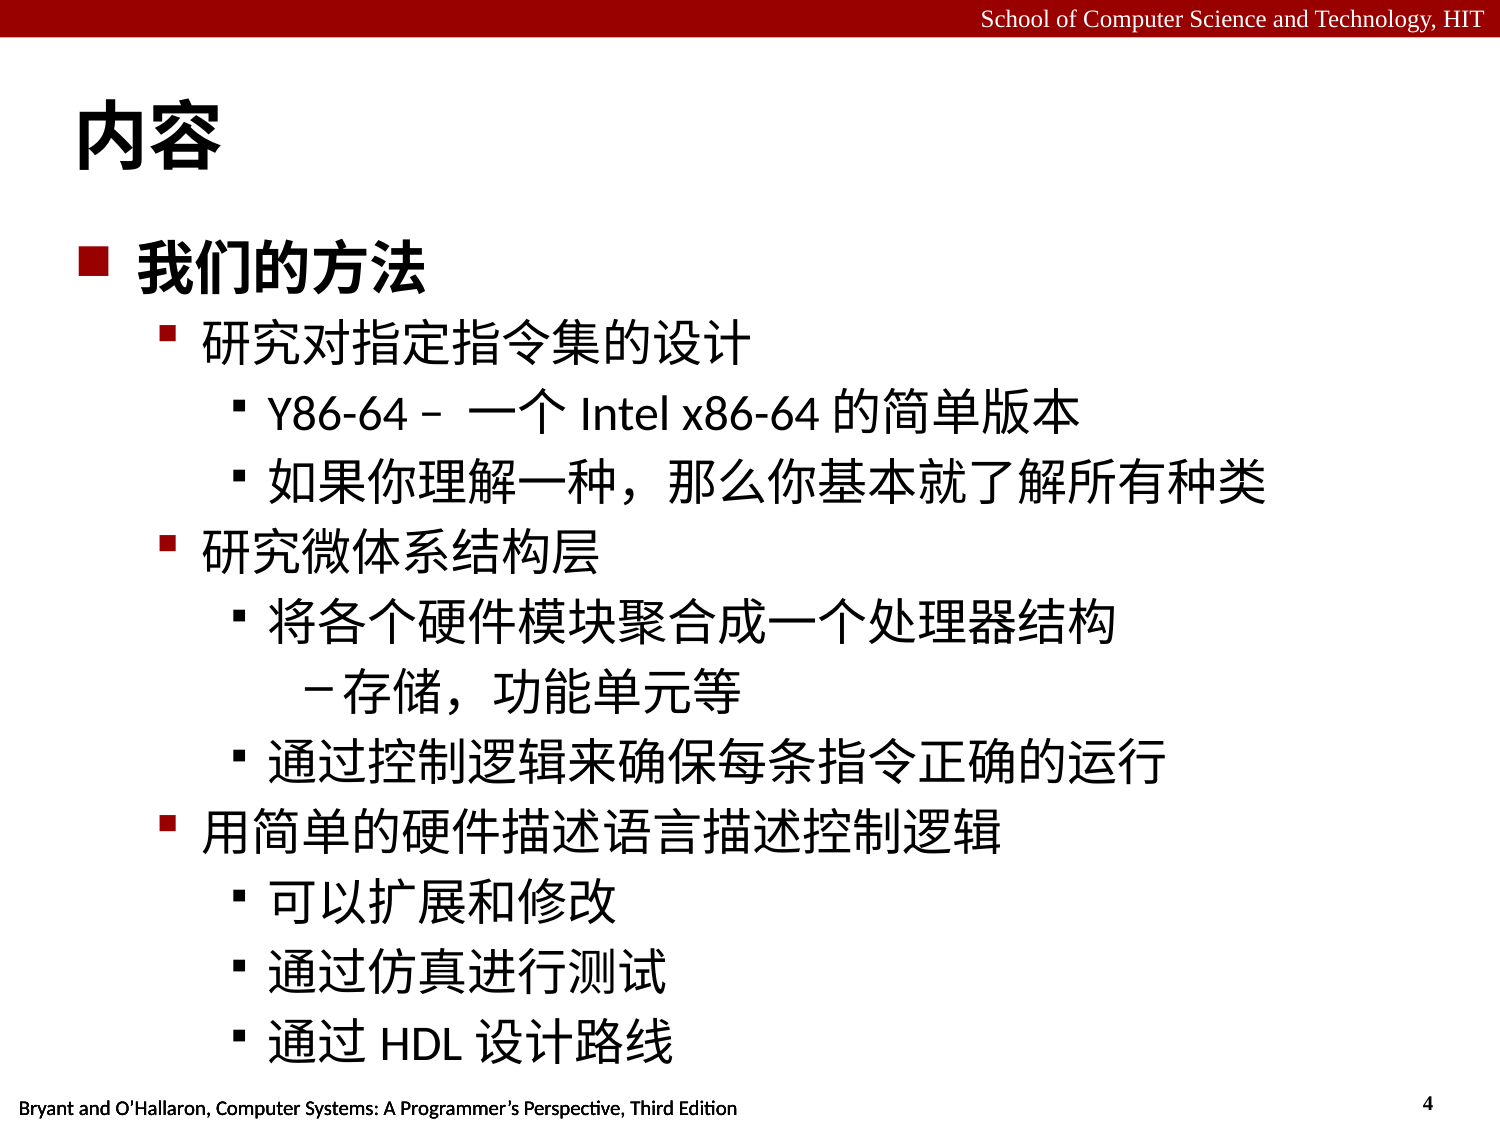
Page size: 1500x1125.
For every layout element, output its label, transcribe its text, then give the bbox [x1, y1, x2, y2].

list 我们的方法 研究对指定指令集的设计 Y86-64 − 一个Intel x86-64的简单版本 如果你理解一种，那么你基本就了解所有种类 研究微体系结构层 将各个硬件模块聚合成一个处理器结构 存储，功能单元等 通过控制逻辑来确保每条指令正确的运行 用简单的硬件描述语言描述控制逻辑 可以扩展和修改 通过仿真进行测试 通过HDL设计路线 [64, 223, 1475, 1040]
title 内容 [58, 71, 1500, 197]
